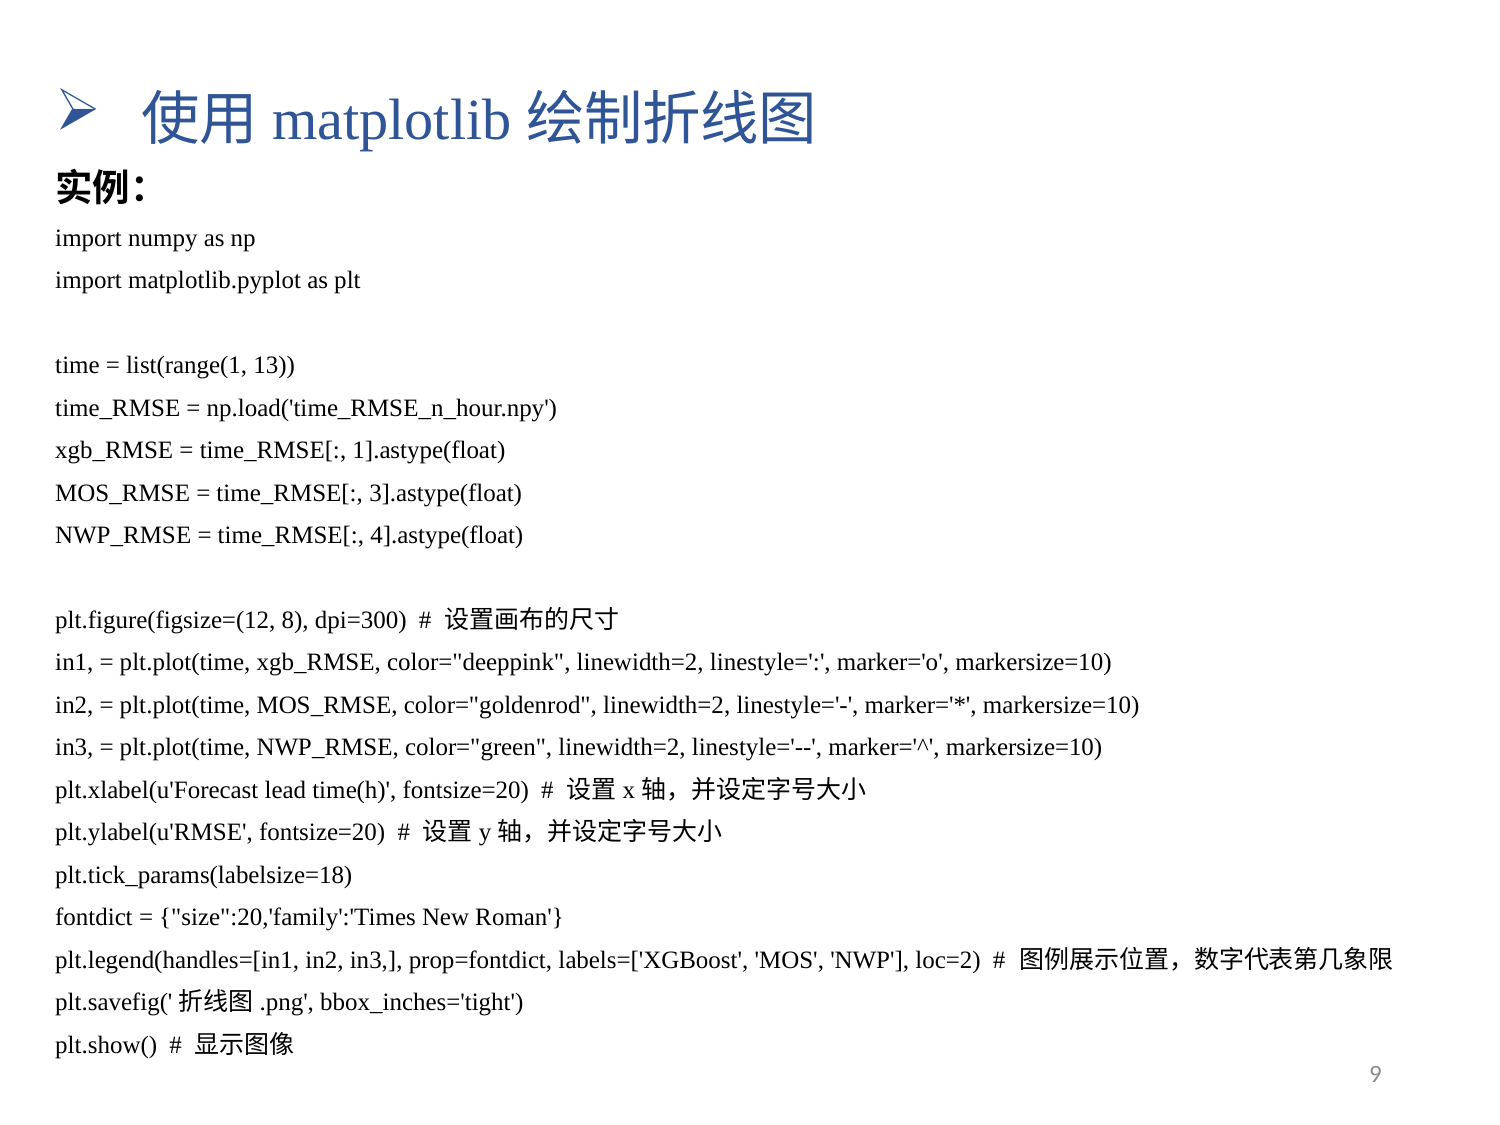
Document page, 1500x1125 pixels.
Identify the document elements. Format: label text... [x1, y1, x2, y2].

list 使用matplotlib绘制折线图 实例： import numpy as np import matplotlib.pyplot as plt time = list(range(1, 13)) time_RMSE = np.load('time_RMSE_n_hour.npy') xgb_RMSE = time_RMSE[:, 1].astype(float) MOS_RMSE = time_RMSE[:, 3].astype(float) NWP_RMSE = time_RMSE[:, 4].astype(float) plt.figure(figsize=(12, 8), dpi=300) # 设置画布的尺寸 in1, = plt.plot(time, xgb_RMSE, color="deeppink", linewidth=2, linestyle=':', marker='o', markersize=10) in2, = plt.plot(time, MOS_RMSE, color="goldenrod", linewidth=2, linestyle='-', marker='*', markersize=10) in3, = plt.plot(time, NWP_RMSE, color="green", linewidth=2, linestyle='--', marker='^', markersize=10) plt.xlabel(u'Forecast lead time(h)', fontsize=20) # 设置x轴，并设定字号大小 plt.ylabel(u'RMSE', fontsize=20) # 设置y轴，并设定字号大小 plt.tick_params(labelsize=18) fontdict = {"size":20,'family':'Times New Roman'} plt.legend(handles=[in1, in2, in3,], prop=fontdict, labels=['XGBoost', 'MOS', 'NWP'], loc=2) # 图例展示位置，数字代表第几象限 plt.savefig('折线图.png', bbox_inches='tight') plt.show() # 显示图像 [40, 38, 1460, 1069]
slide_number 9 [1059, 1042, 1397, 1103]
